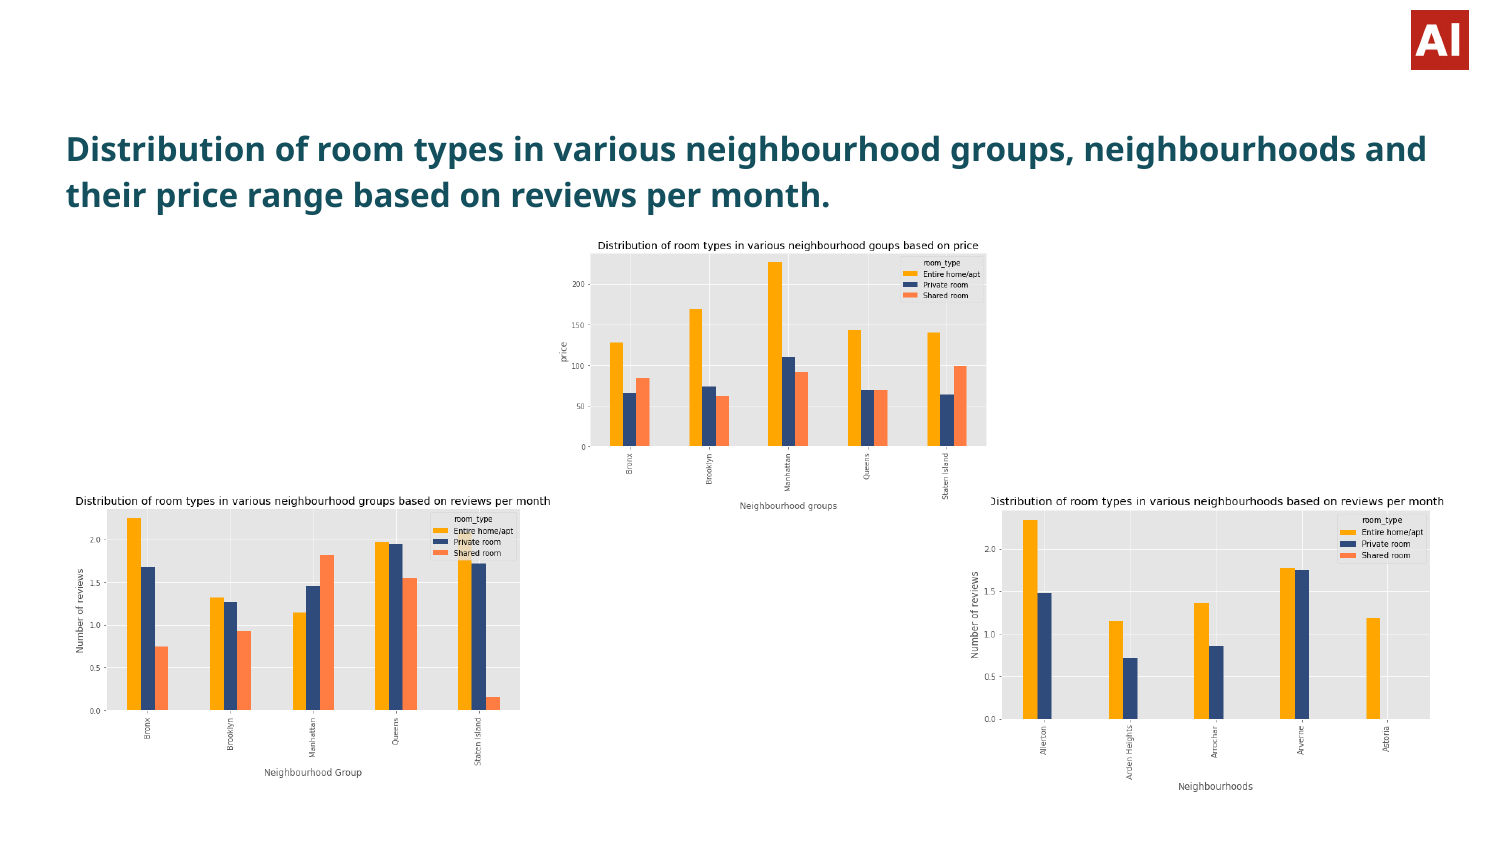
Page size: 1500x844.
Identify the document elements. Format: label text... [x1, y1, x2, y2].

picture [1411, 10, 1469, 70]
list Distribution of room types in various neighbourhood groups, neighbourhoods and their price range based on reviews per month. [50, 107, 1449, 669]
picture [70, 236, 1450, 798]
